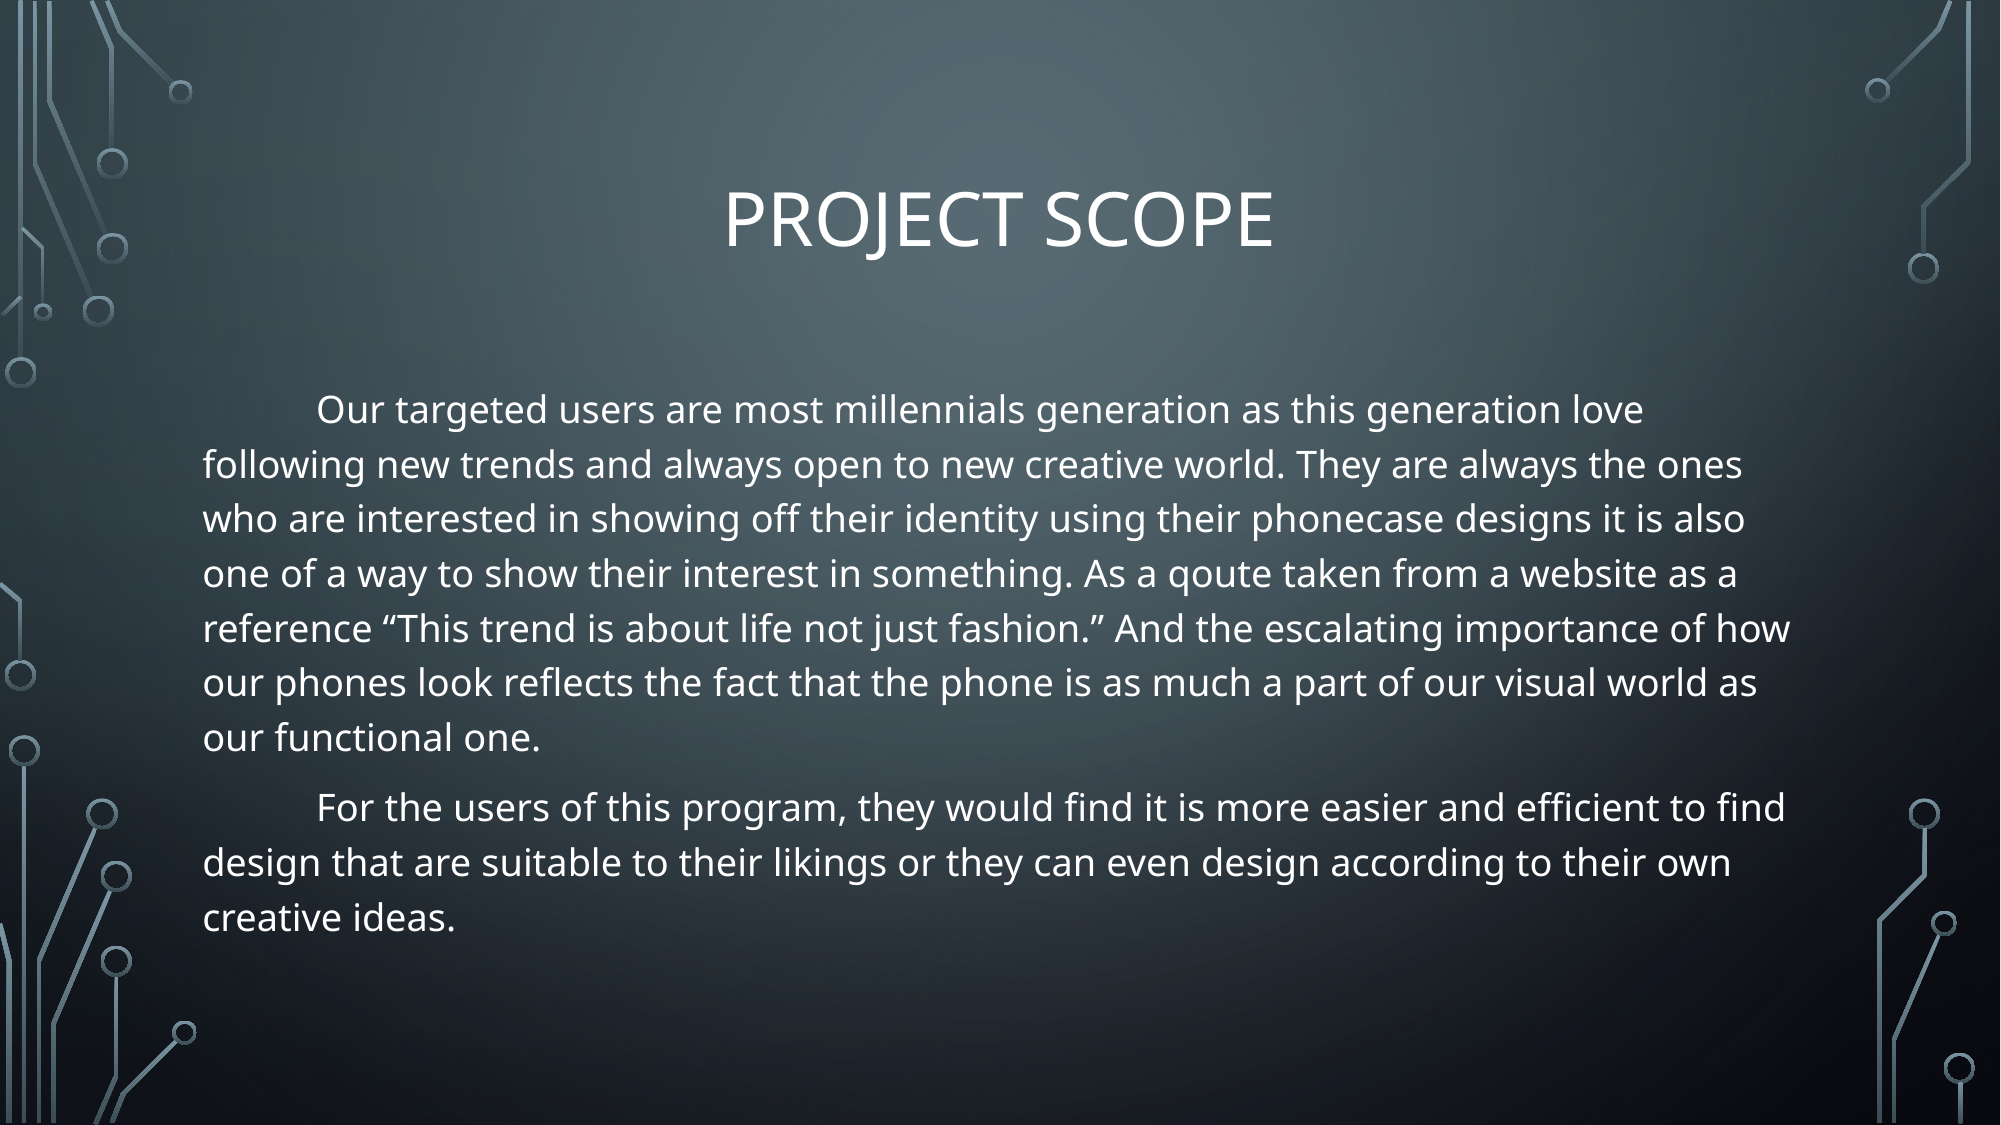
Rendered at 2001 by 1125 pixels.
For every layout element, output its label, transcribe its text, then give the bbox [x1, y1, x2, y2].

title Project scope [187, 101, 1813, 344]
list Our targeted users are most millennials generation as this generation love following new trends and always open to new creative world. They are always the ones who are interested in showing off their identity using their phonecase designs it is also one of a way to show their interest in something. As a qoute taken from a website as a reference “This trend is about life not just fashion.” And the escalating importance of how our phones look reflects the fact that the phone is as much a part of our visual world as our functional one. For the users of this program, they would find it is more easier and efficient to find design that are suitable to their likings or they can even design according to their own creative ideas. [187, 369, 1813, 950]
